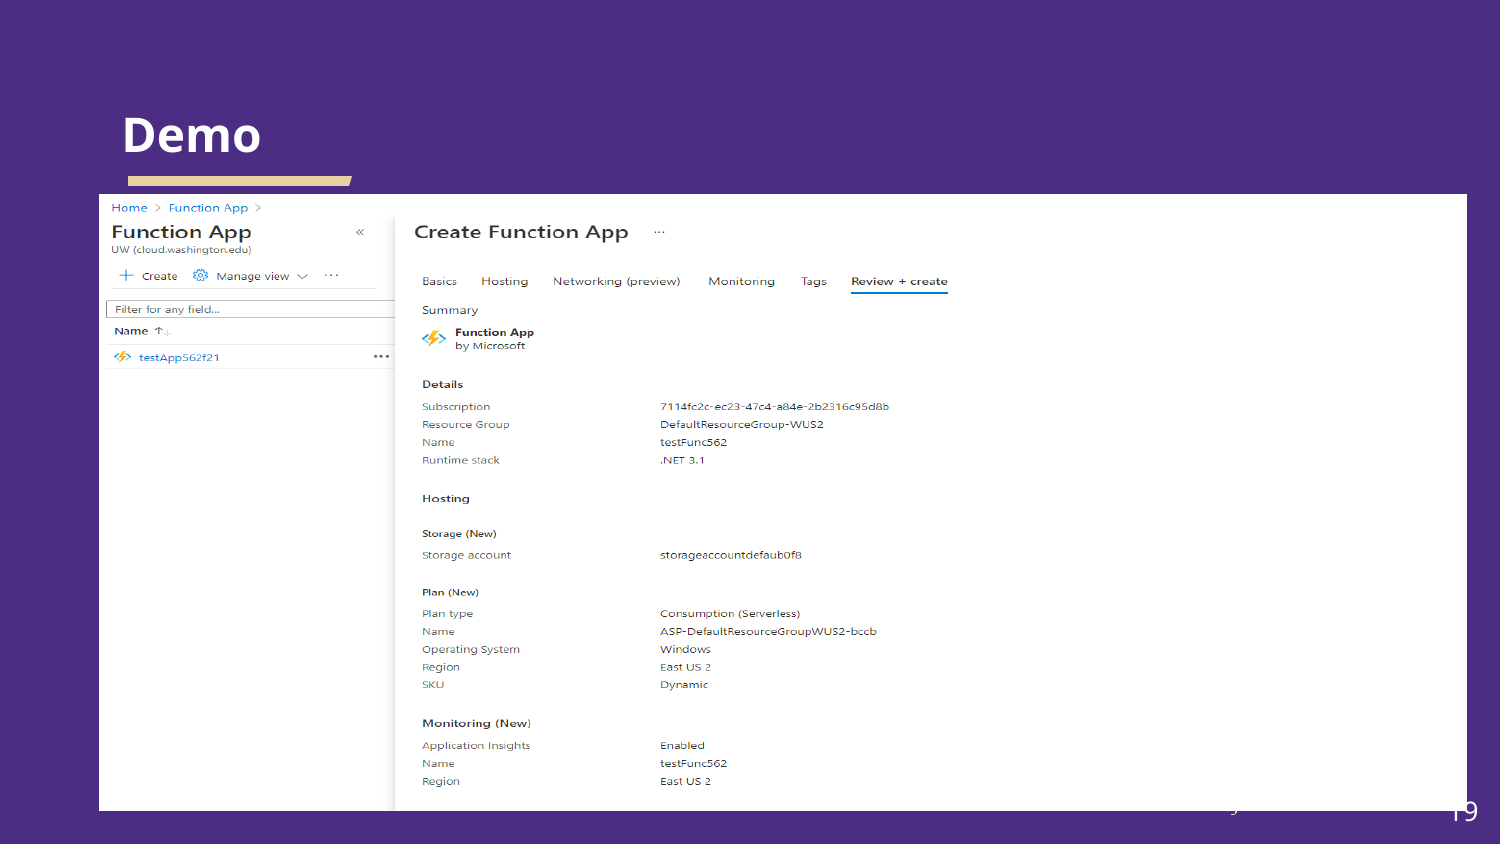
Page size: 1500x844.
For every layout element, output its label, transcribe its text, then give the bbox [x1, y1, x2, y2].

slide_number 19 [1403, 779, 1494, 844]
title Demo [110, 44, 1453, 168]
picture [99, 194, 1468, 815]
picture [128, 176, 352, 186]
